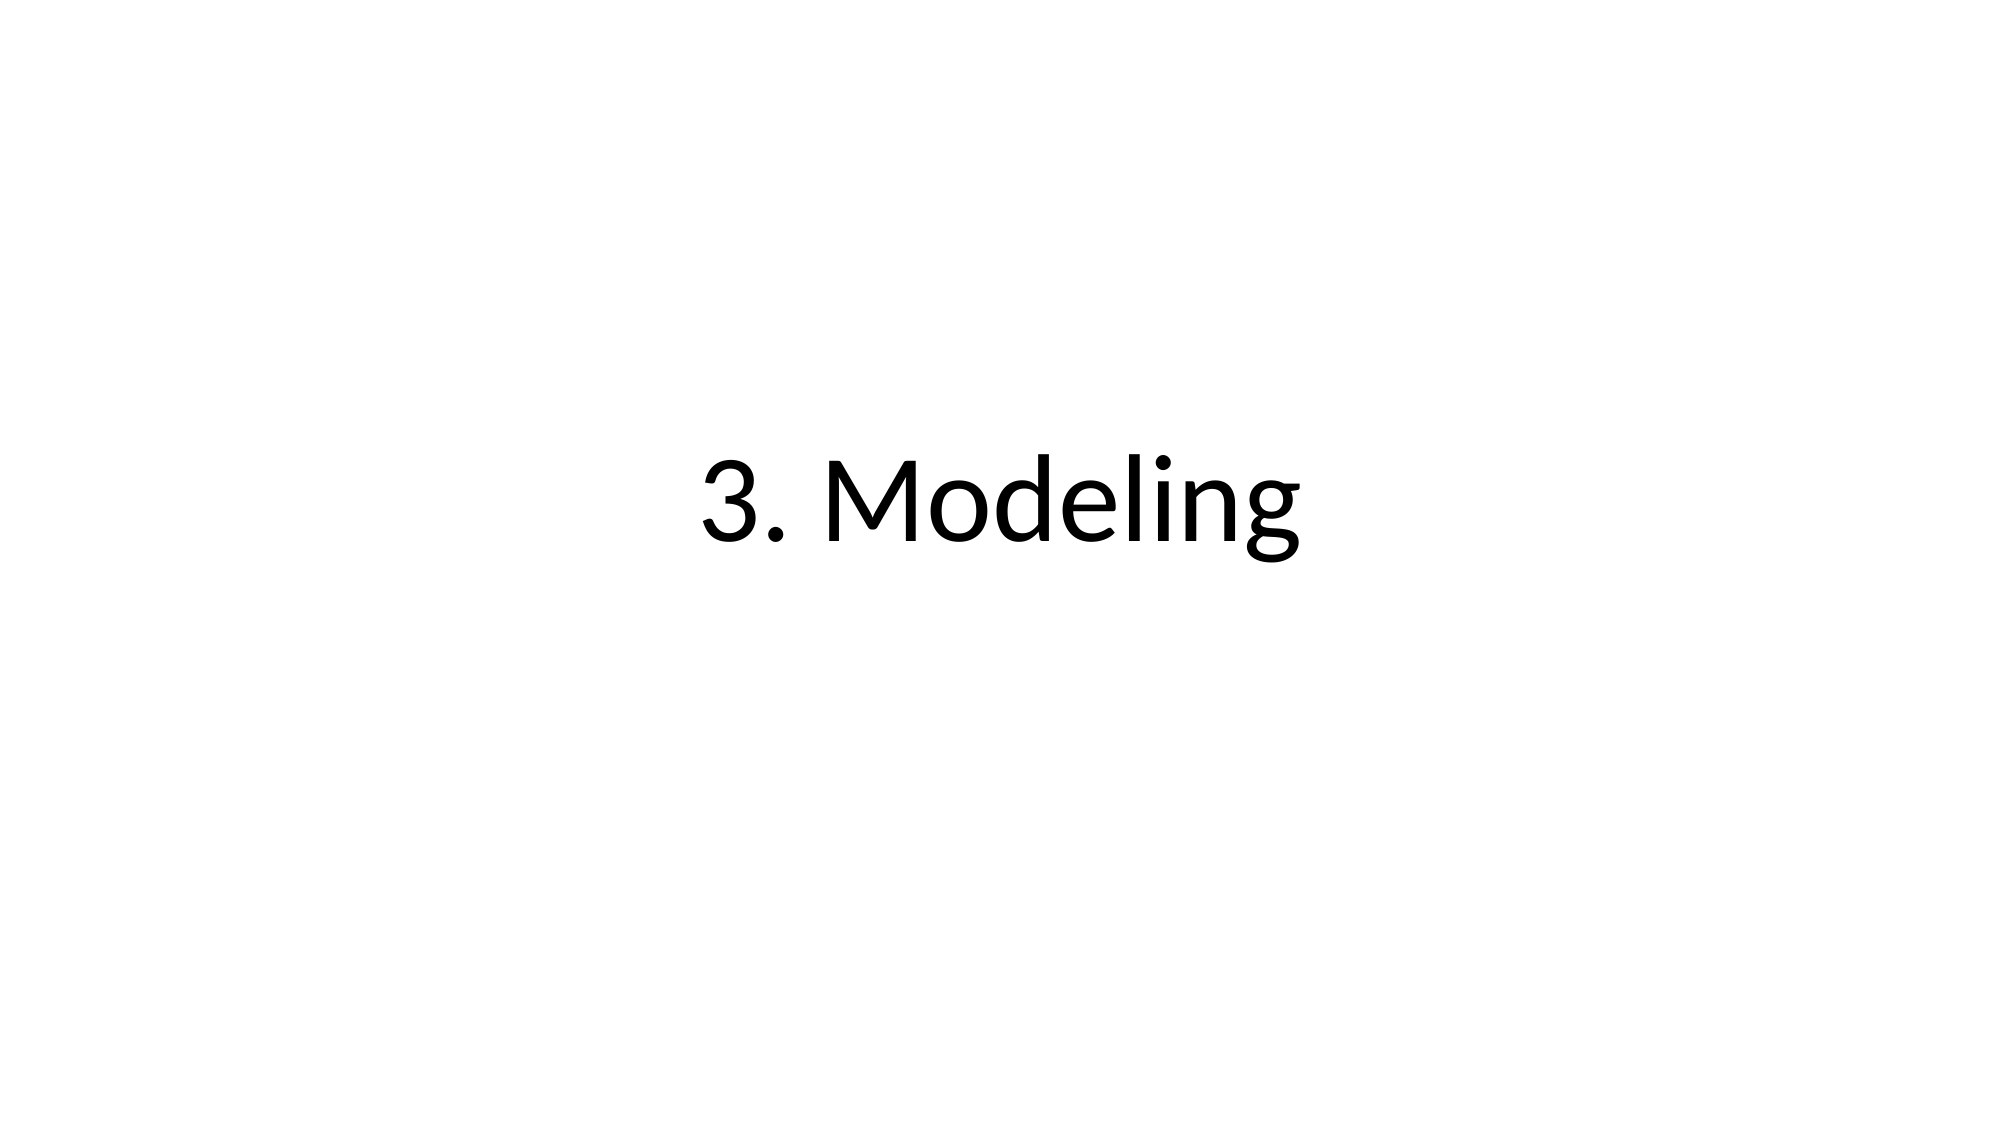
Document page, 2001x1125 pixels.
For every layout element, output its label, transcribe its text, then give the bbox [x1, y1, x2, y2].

title 3. Modeling [249, 184, 1750, 576]
